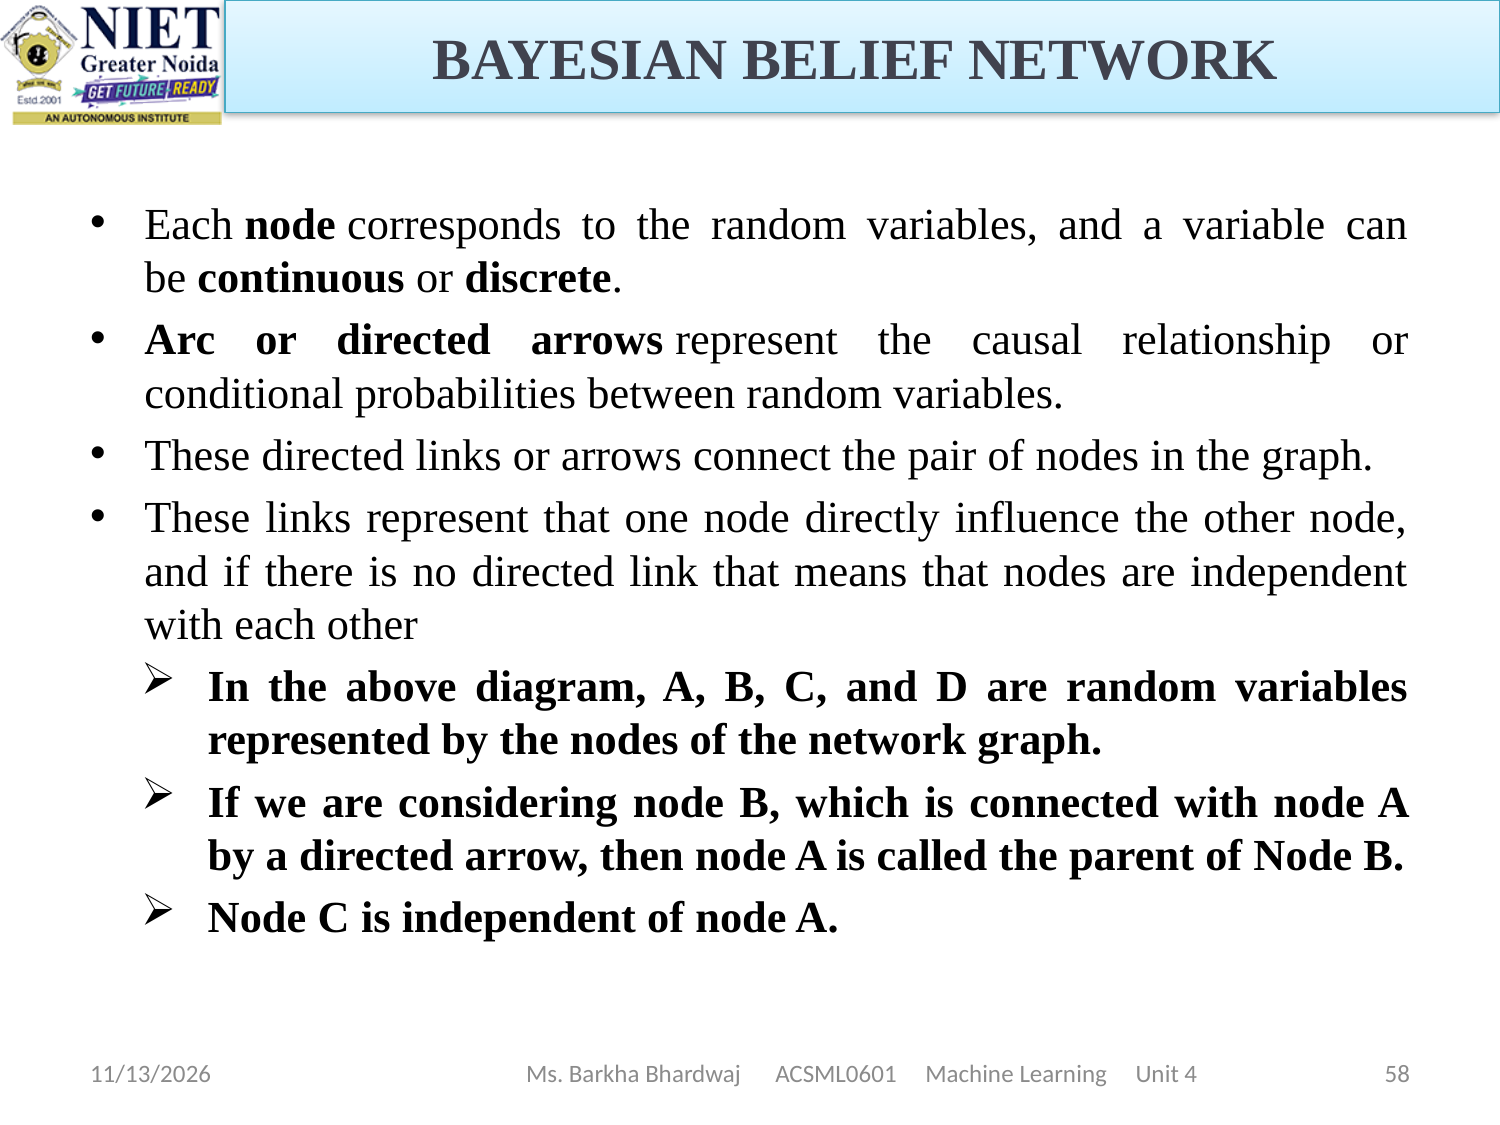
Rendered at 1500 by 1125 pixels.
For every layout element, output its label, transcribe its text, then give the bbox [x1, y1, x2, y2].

list Each node corresponds to the random variables, and a variable can be continuous or discrete. Arc or directed arrows represent the causal relationship or conditional probabilities between random variables. These directed links or arrows connect the pair of nodes in the graph. These links represent that one node directly influence the other node, and if there is no directed link that means that nodes are independent with each other In the above diagram, A, B, C, and D are random variables represented by the nodes of the network graph. If we are considering node B, which is connected with node A by a directed arrow, then node A is called the parent of Node B. Node C is independent of node A. [75, 187, 1425, 1005]
footer Ms. Barkha Bhardwaj ACSML0601 Machine Learning Unit 4 [399, 1042, 1074, 1103]
slide_number 58 [1074, 1042, 1425, 1103]
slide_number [75, 1042, 399, 1103]
text_box BAYESIAN BELIEF NETWORK [224, 0, 1500, 113]
picture [0, 5, 223, 126]
